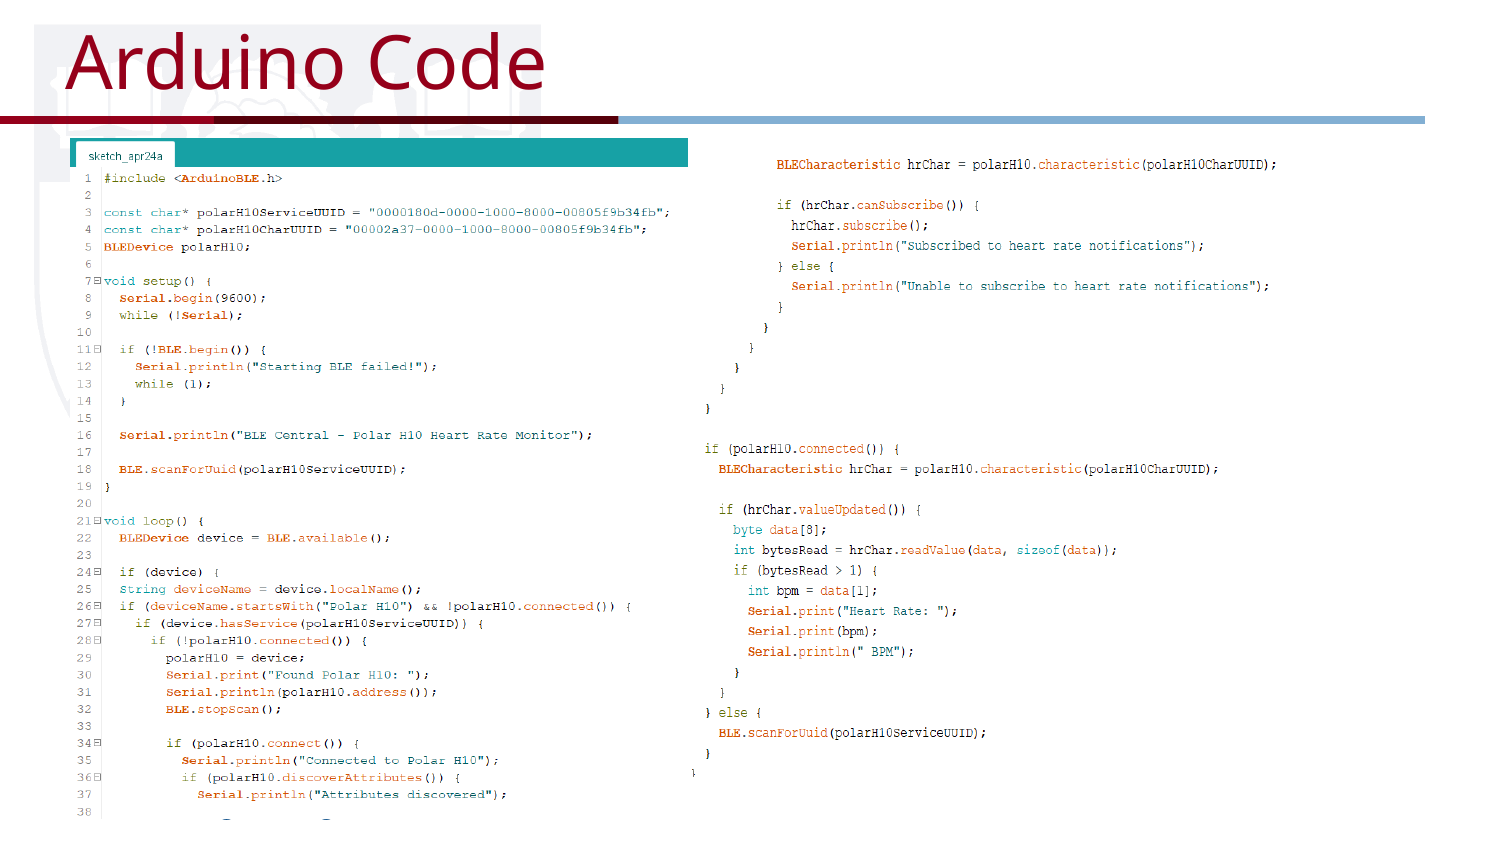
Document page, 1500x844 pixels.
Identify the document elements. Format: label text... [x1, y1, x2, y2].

picture [70, 138, 1421, 823]
title Arduino Code [50, 2, 1401, 117]
